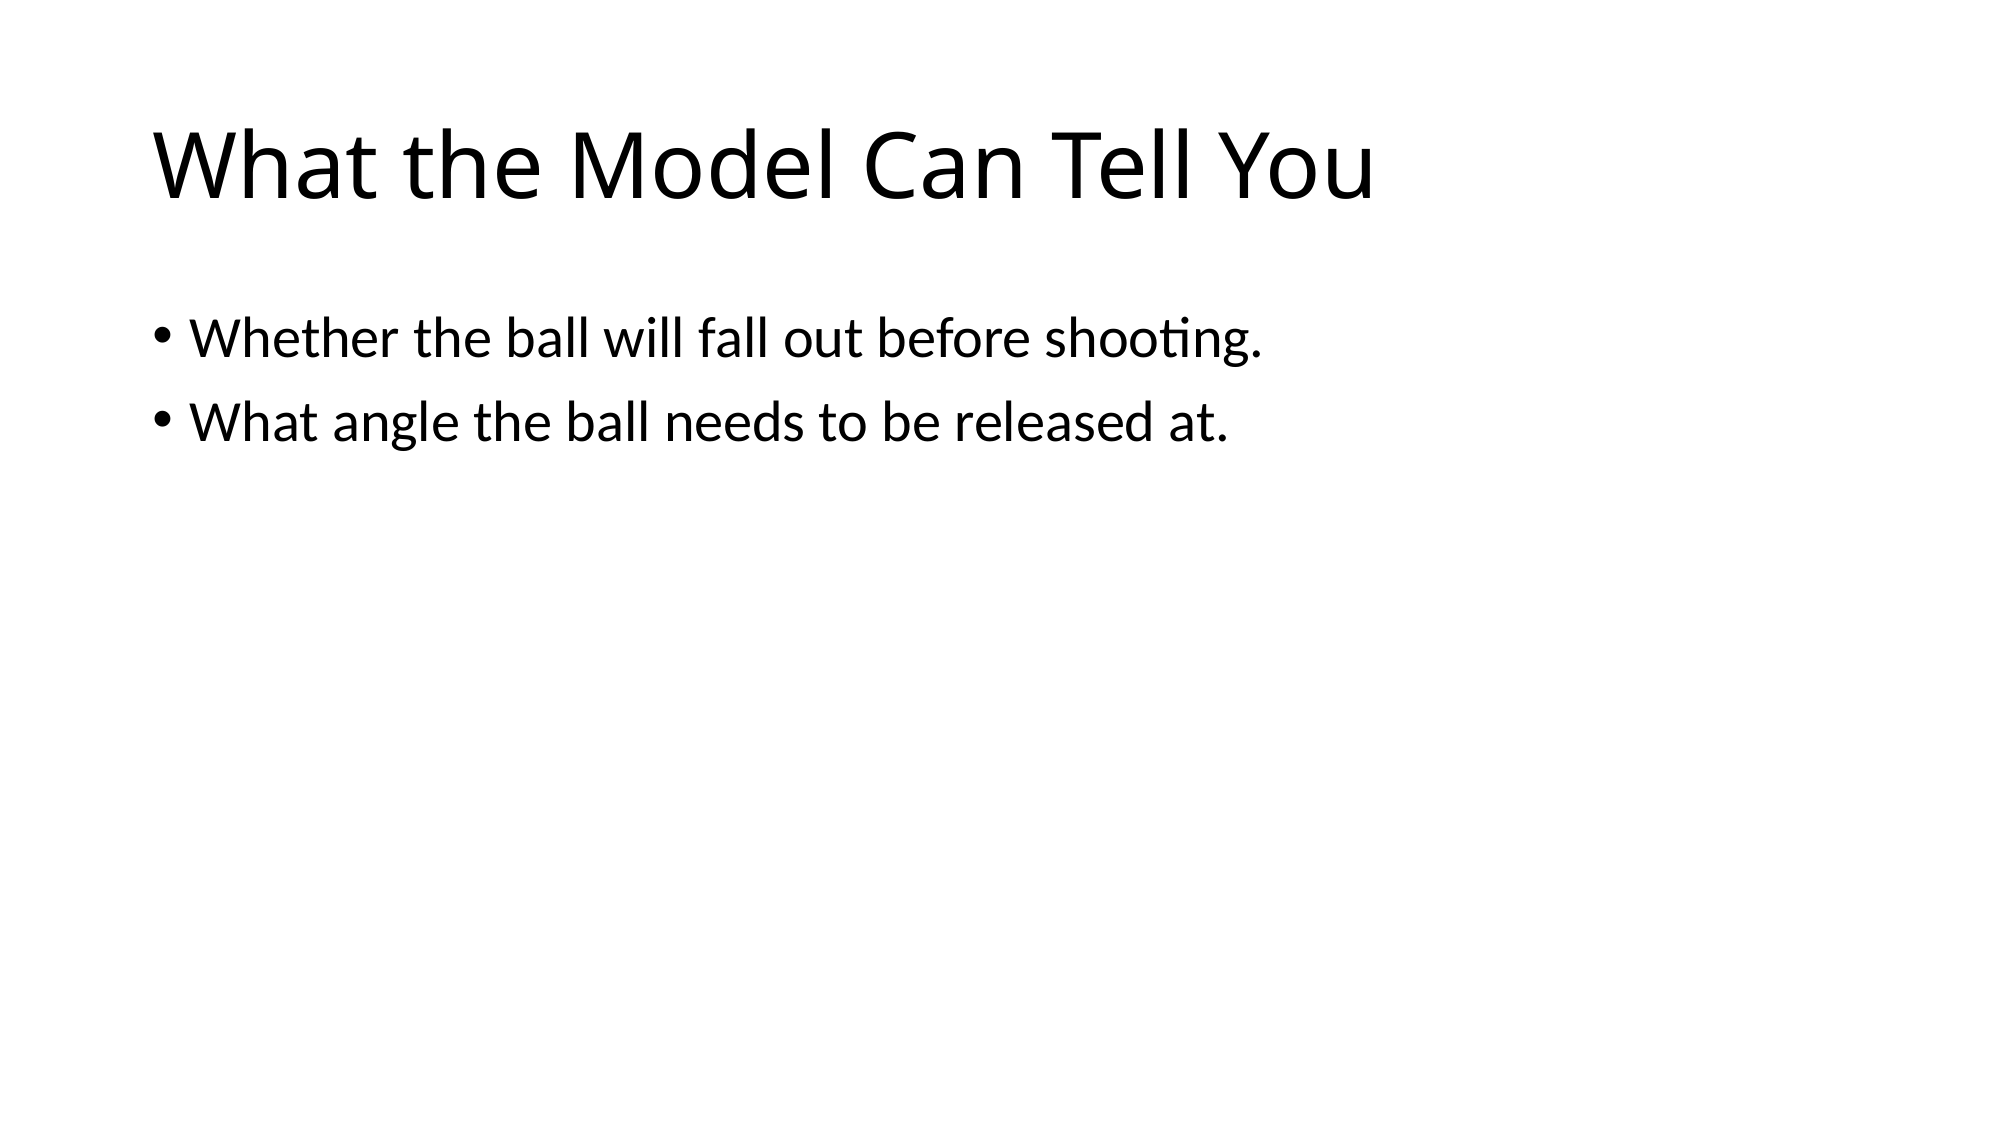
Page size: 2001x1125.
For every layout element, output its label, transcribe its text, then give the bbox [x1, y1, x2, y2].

list Whether the ball will fall out before shooting. What angle the ball needs to be released at. [137, 299, 1863, 1014]
title What the Model Can Tell You [137, 59, 1863, 278]
